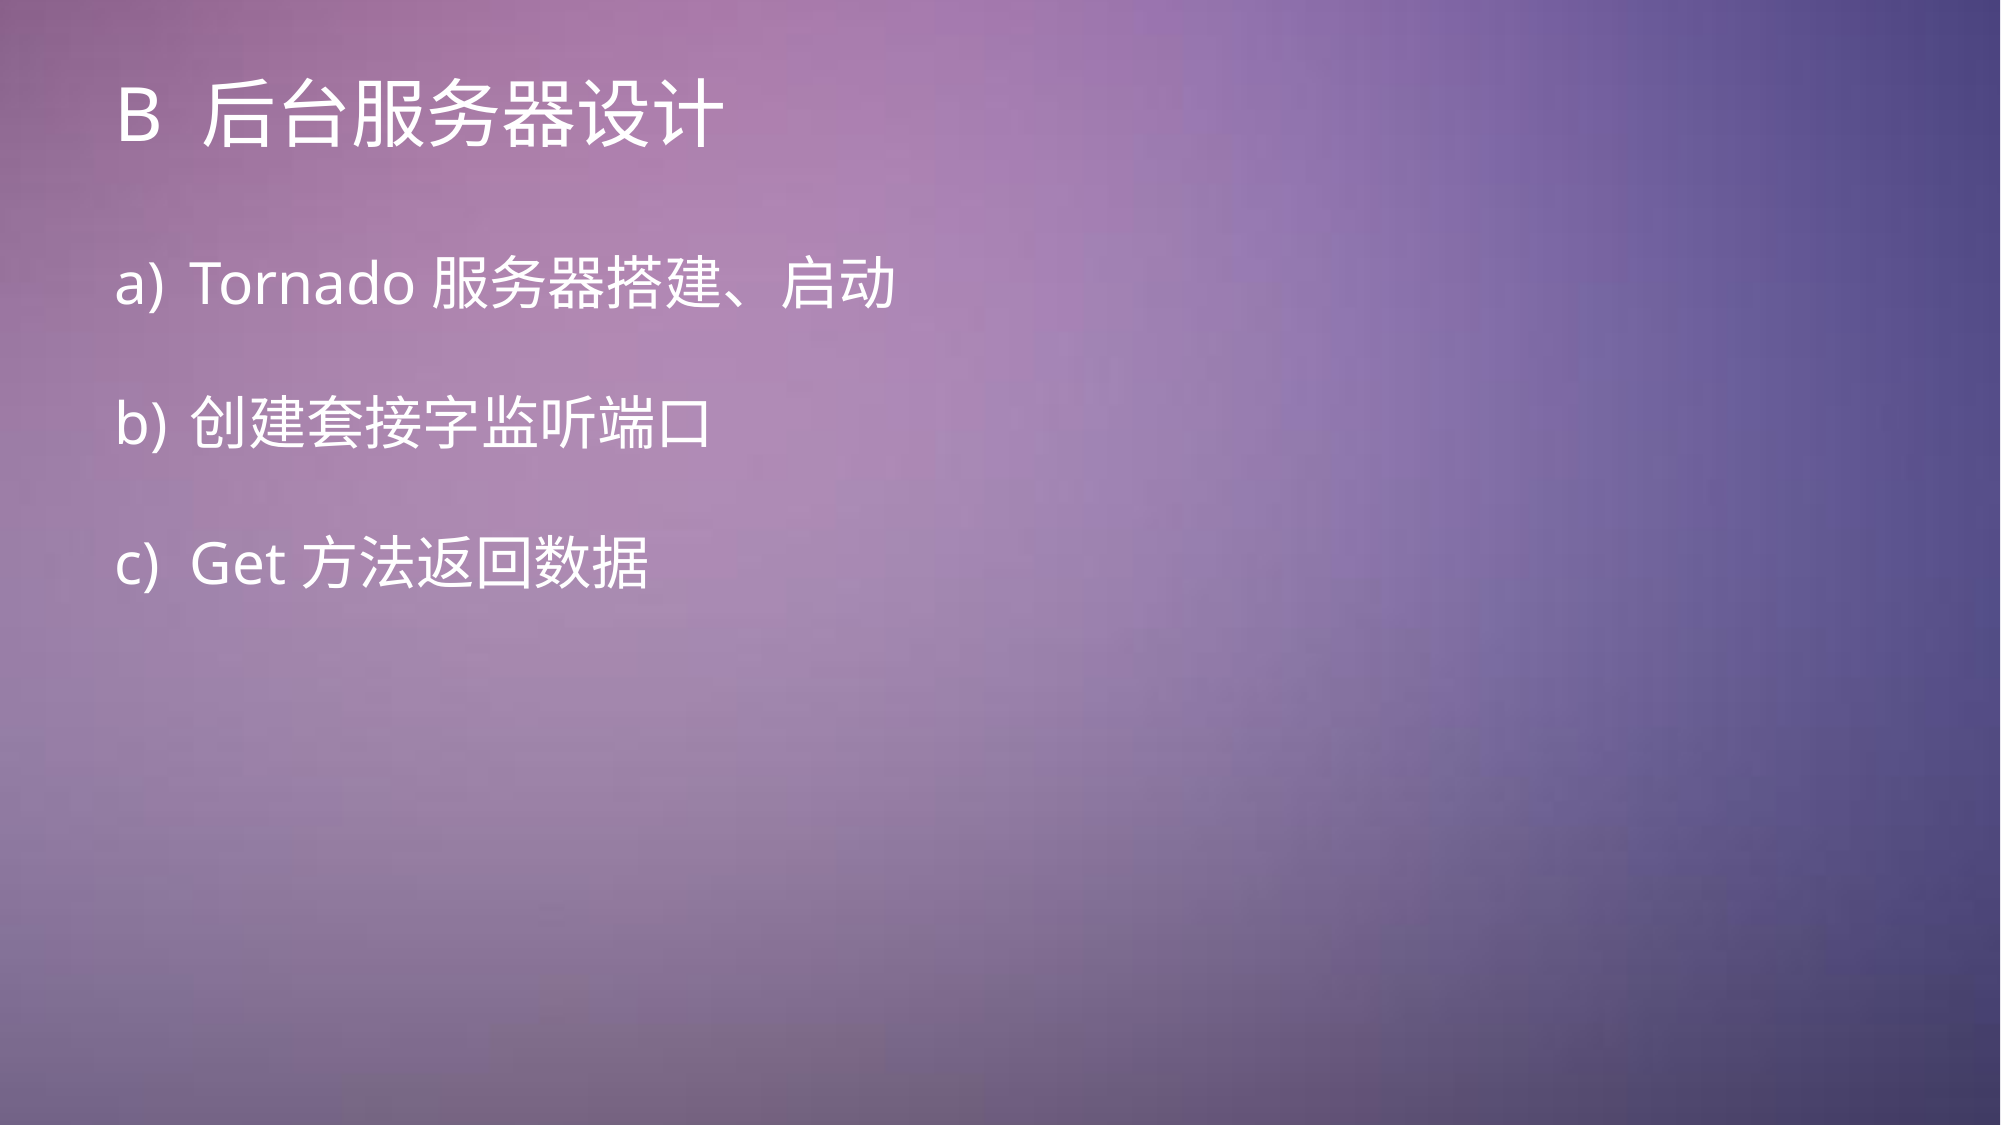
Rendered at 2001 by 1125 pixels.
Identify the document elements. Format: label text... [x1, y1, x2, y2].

picture [0, 0, 2001, 1125]
list B 后台服务器设计 Tornado服务器搭建、启动 创建套接字监听端口 Get方法返回数据 [99, 58, 1900, 1012]
